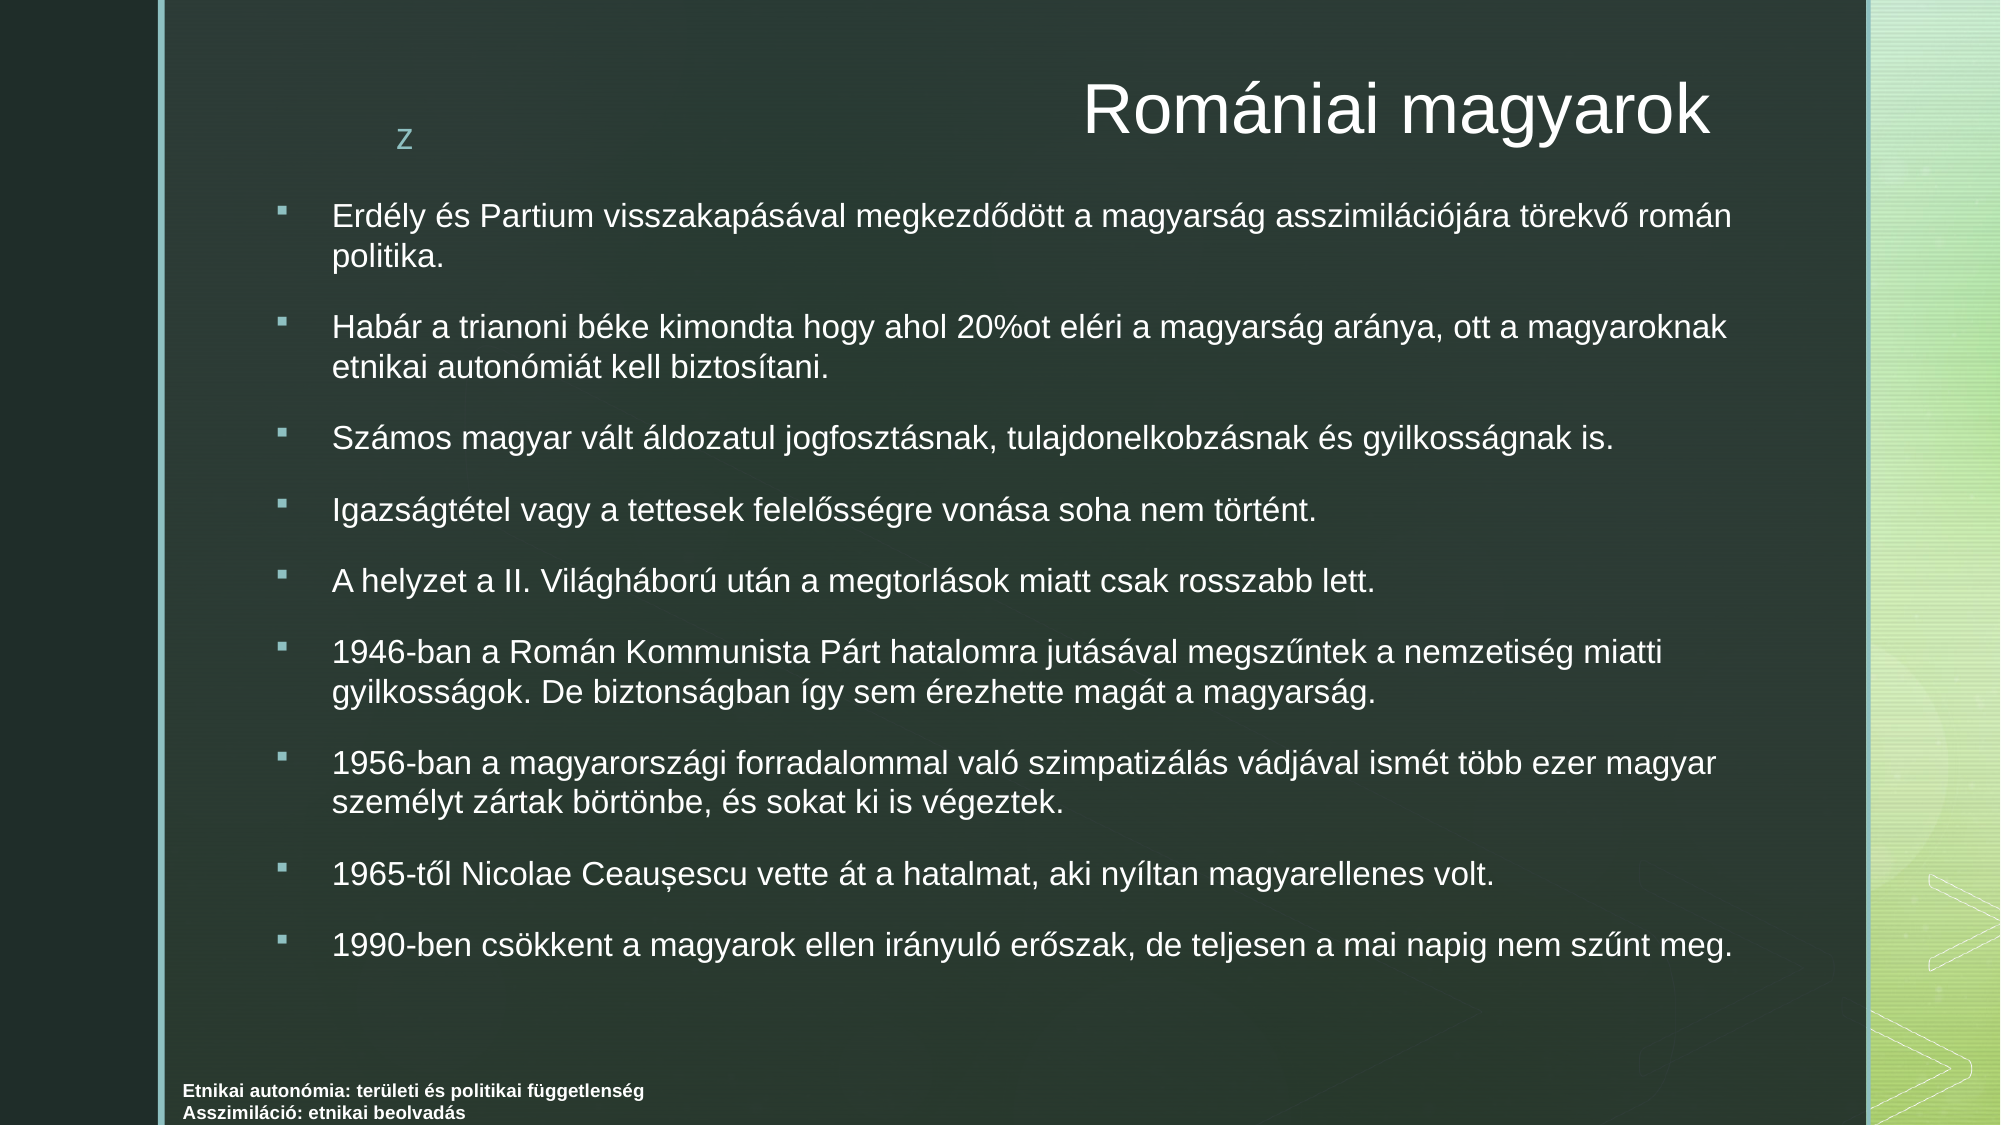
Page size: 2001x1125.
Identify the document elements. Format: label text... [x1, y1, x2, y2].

picture [1871, 0, 2001, 1125]
list Erdély és Partium visszakapásával megkezdődött a magyarság asszimilációjára törekvő román politika. Habár a trianoni béke kimondta hogy ahol 20%ot eléri a magyarság aránya, ott a magyaroknak etnikai autonómiát kell biztosítani. Számos magyar vált áldozatul jogfosztásnak, tulajdonelkobzásnak és gyilkosságnak is. Igazságtétel vagy a tettesek felelősségre vonása soha nem történt. A helyzet a II. Világháború után a megtorlások miatt csak rosszabb lett. 1946-ban a Román Kommunista Párt hatalomra jutásával megszűntek a nemzetiség miatti gyilkosságok. De biztonságban így sem érezhette magát a magyarság. 1956-ban a magyarországi forradalommal való szimpatizálás vádjával ismét több ezer magyar személyt zártak börtönbe, és sokat ki is végeztek. 1965-től Nicolae Ceaușescu vette át a hatalmat, aki nyíltan magyarellenes volt. 1990-ben csökkent a magyarok ellen irányuló erőszak, de teljesen a mai napig nem szűnt meg. [260, 176, 1753, 1121]
title Romániai magyarok [420, 64, 1726, 176]
text_box Etnikai autonómia: területi és politikai függetlenség Asszimiláció: etnikai beolvadás [167, 1071, 1538, 1125]
